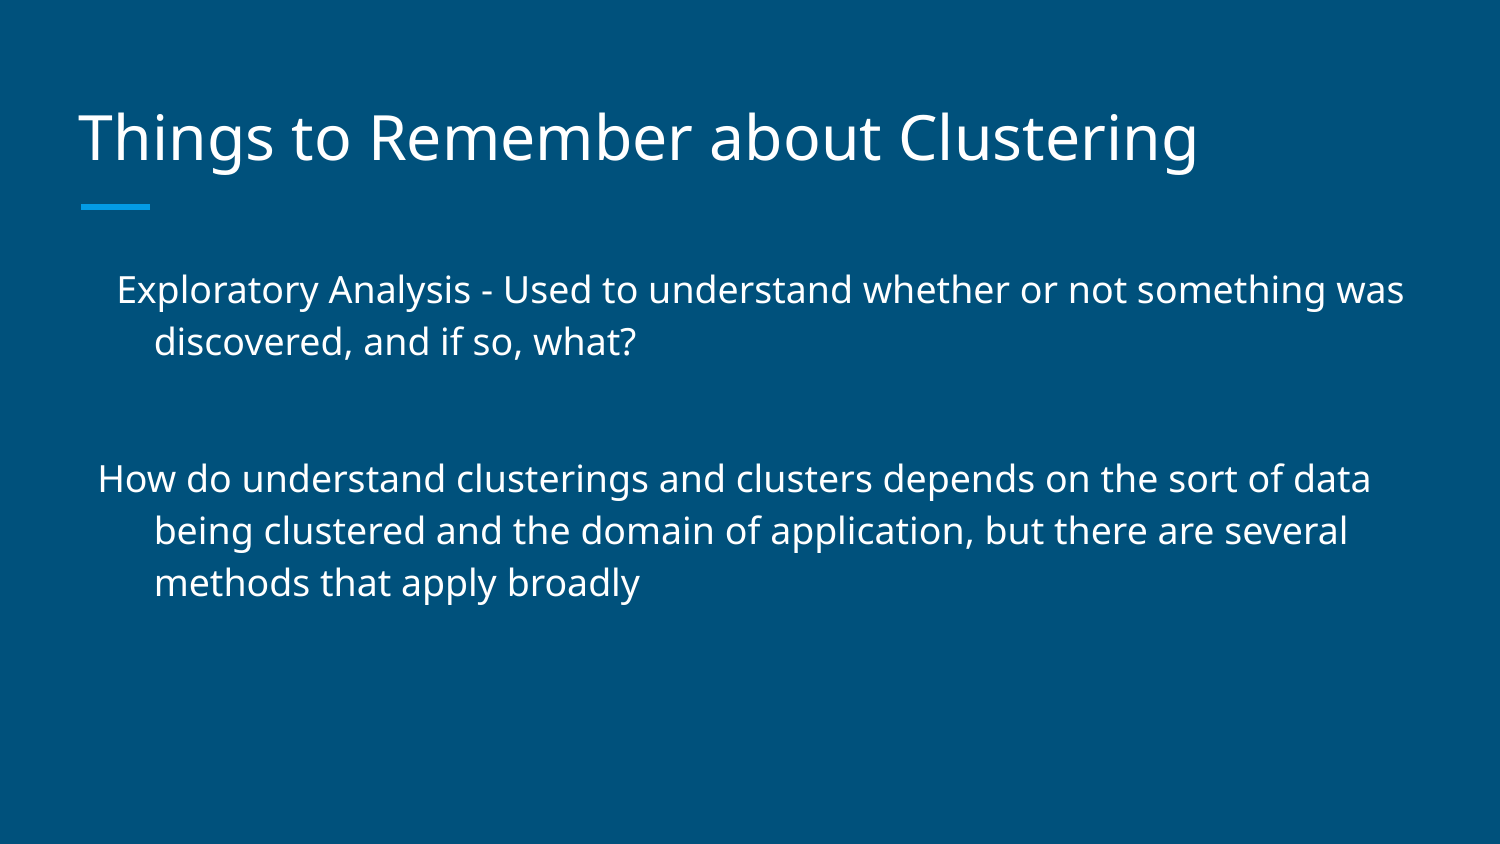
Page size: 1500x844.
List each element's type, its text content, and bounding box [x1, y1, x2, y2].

title Things to Remember about Clustering [63, 75, 1437, 188]
text_box How do understand clusterings and clusters depends on the sort of data being clustered and the domain of application, but there are several methods that apply broadly [63, 433, 1437, 638]
list Exploratory Analysis - Used to understand whether or not something was discovered, and if so, what? [63, 244, 1437, 428]
